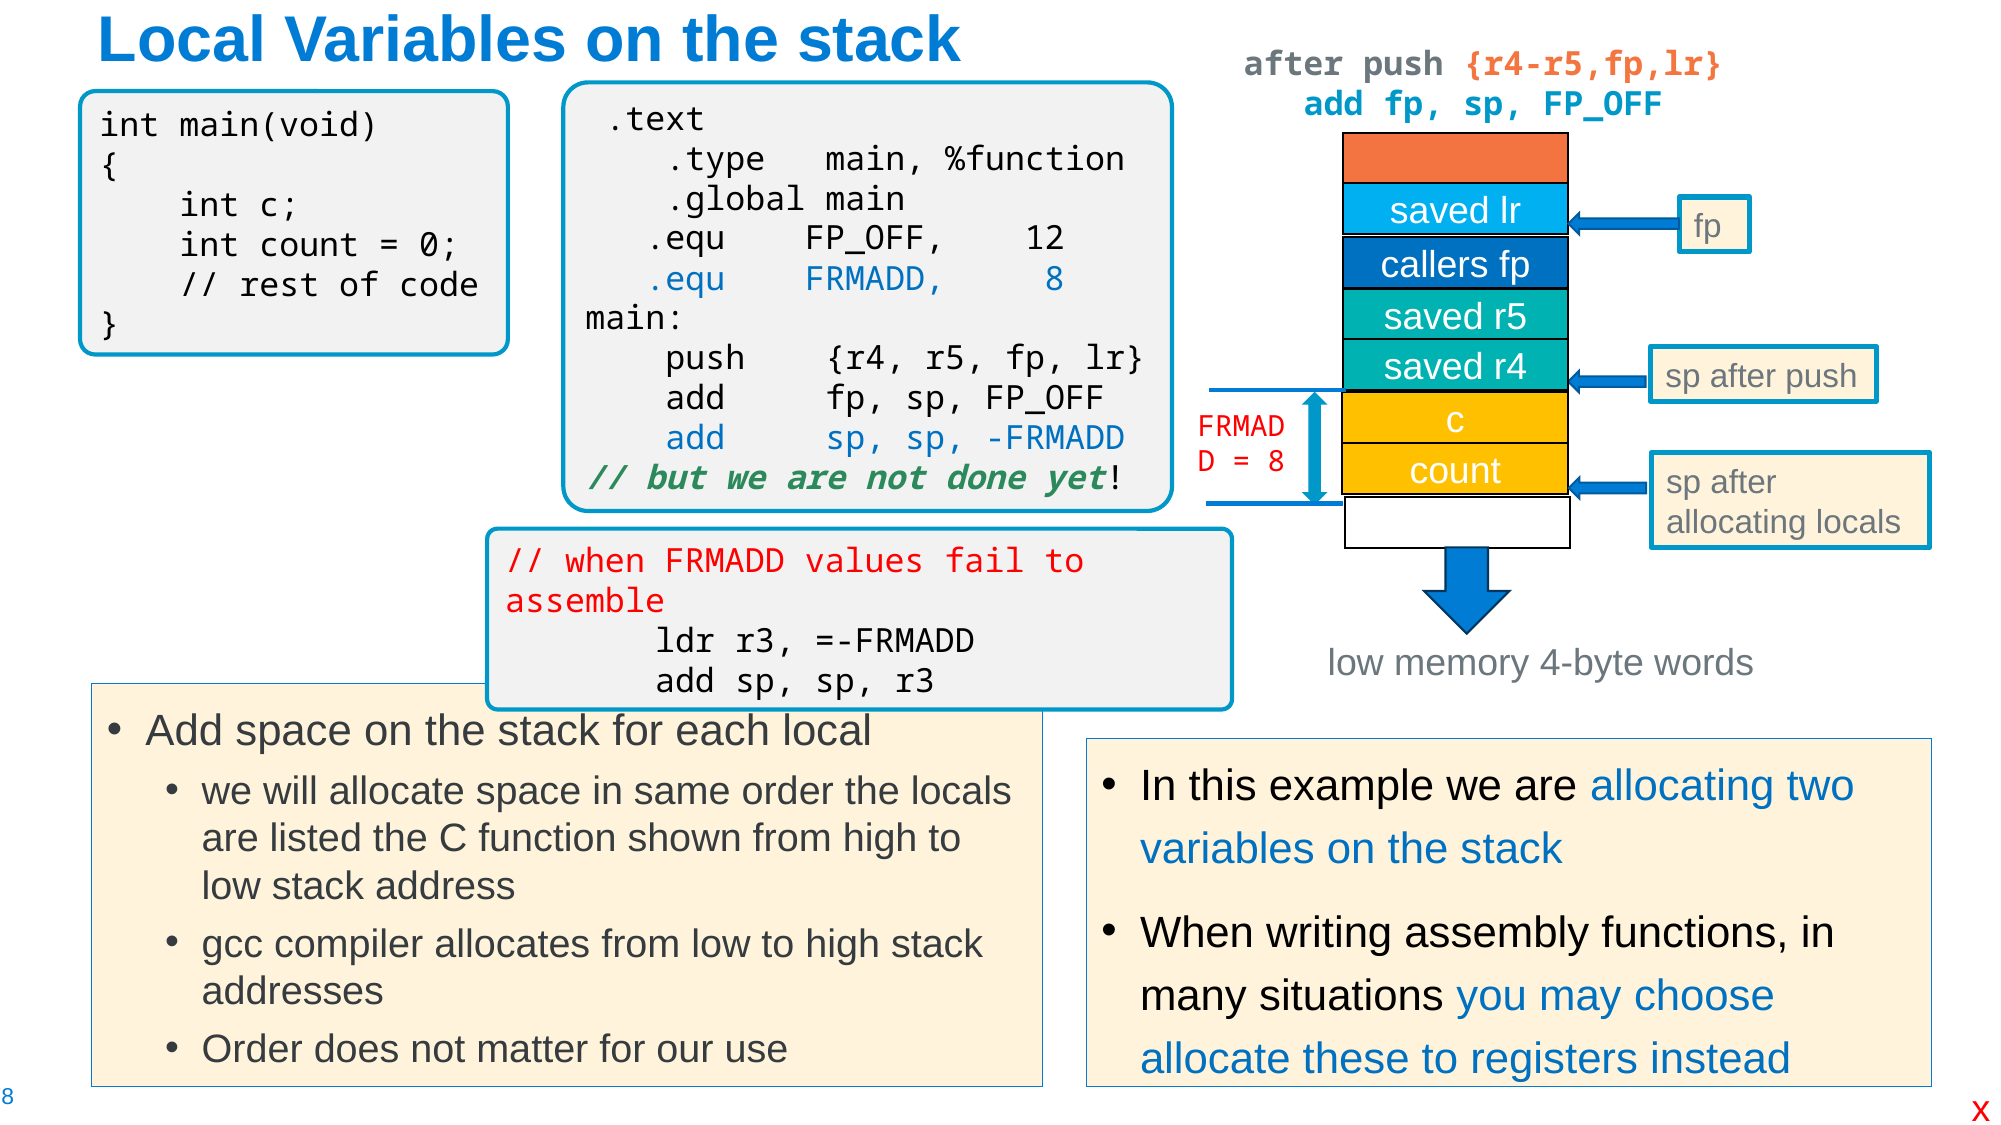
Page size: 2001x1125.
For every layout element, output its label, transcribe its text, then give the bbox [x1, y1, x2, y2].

text_box [1342, 132, 1569, 182]
text_box sp after push [1650, 346, 1877, 402]
text_box x [1956, 1076, 2000, 1125]
text_box // when FRMADD values fail to assemble ldr r3, =-FRMADD add sp, sp, r3 [487, 528, 1233, 710]
text_box [1566, 210, 1681, 237]
text_box after push {r4-r5,fp,lr} add fp, sp, FP_OFF [1228, 34, 1739, 130]
text_box low memory 4-byte words [1312, 630, 1808, 690]
title Local Variables on the stack [82, 19, 1808, 83]
text_box [1567, 474, 1648, 502]
text_box FRMADD = 8 [1182, 399, 1315, 485]
text_box fp [1679, 196, 1750, 252]
text_box In this example we are allocating two variables on the stack When writing assembly functions, in many situations you may choose allocate these to registers instead [1086, 738, 1932, 1087]
text_box callers fp [1342, 236, 1569, 288]
text_box saved r4 [1342, 338, 1569, 391]
text_box [1421, 546, 1512, 636]
list Add space on the stack for each local we will allocate space in same order the locals are listed the C function shown from high to low stack address gcc compiler allocates from low to high stack addresses Order does not matter for our use [91, 683, 1043, 1087]
text_box .text .type main, %function .global main .equ FP_OFF, 12 .equ FRMADD, 8 main: push {r4, r5, fp, lr} add fp, sp, FP_OFF add sp, sp, -FRMADD // but we are not done yet! [563, 82, 1173, 512]
text_box int main(void) { int c; int count = 0; // rest of code } [80, 91, 508, 355]
text_box [1344, 496, 1571, 549]
text_box [1301, 392, 1328, 501]
text_box saved r5 [1342, 288, 1569, 338]
text_box c [1341, 391, 1569, 444]
text_box count [1341, 444, 1569, 495]
text_box [1569, 368, 1647, 395]
text_box saved lr [1342, 182, 1569, 235]
text_box sp after allocating locals [1651, 452, 1930, 548]
